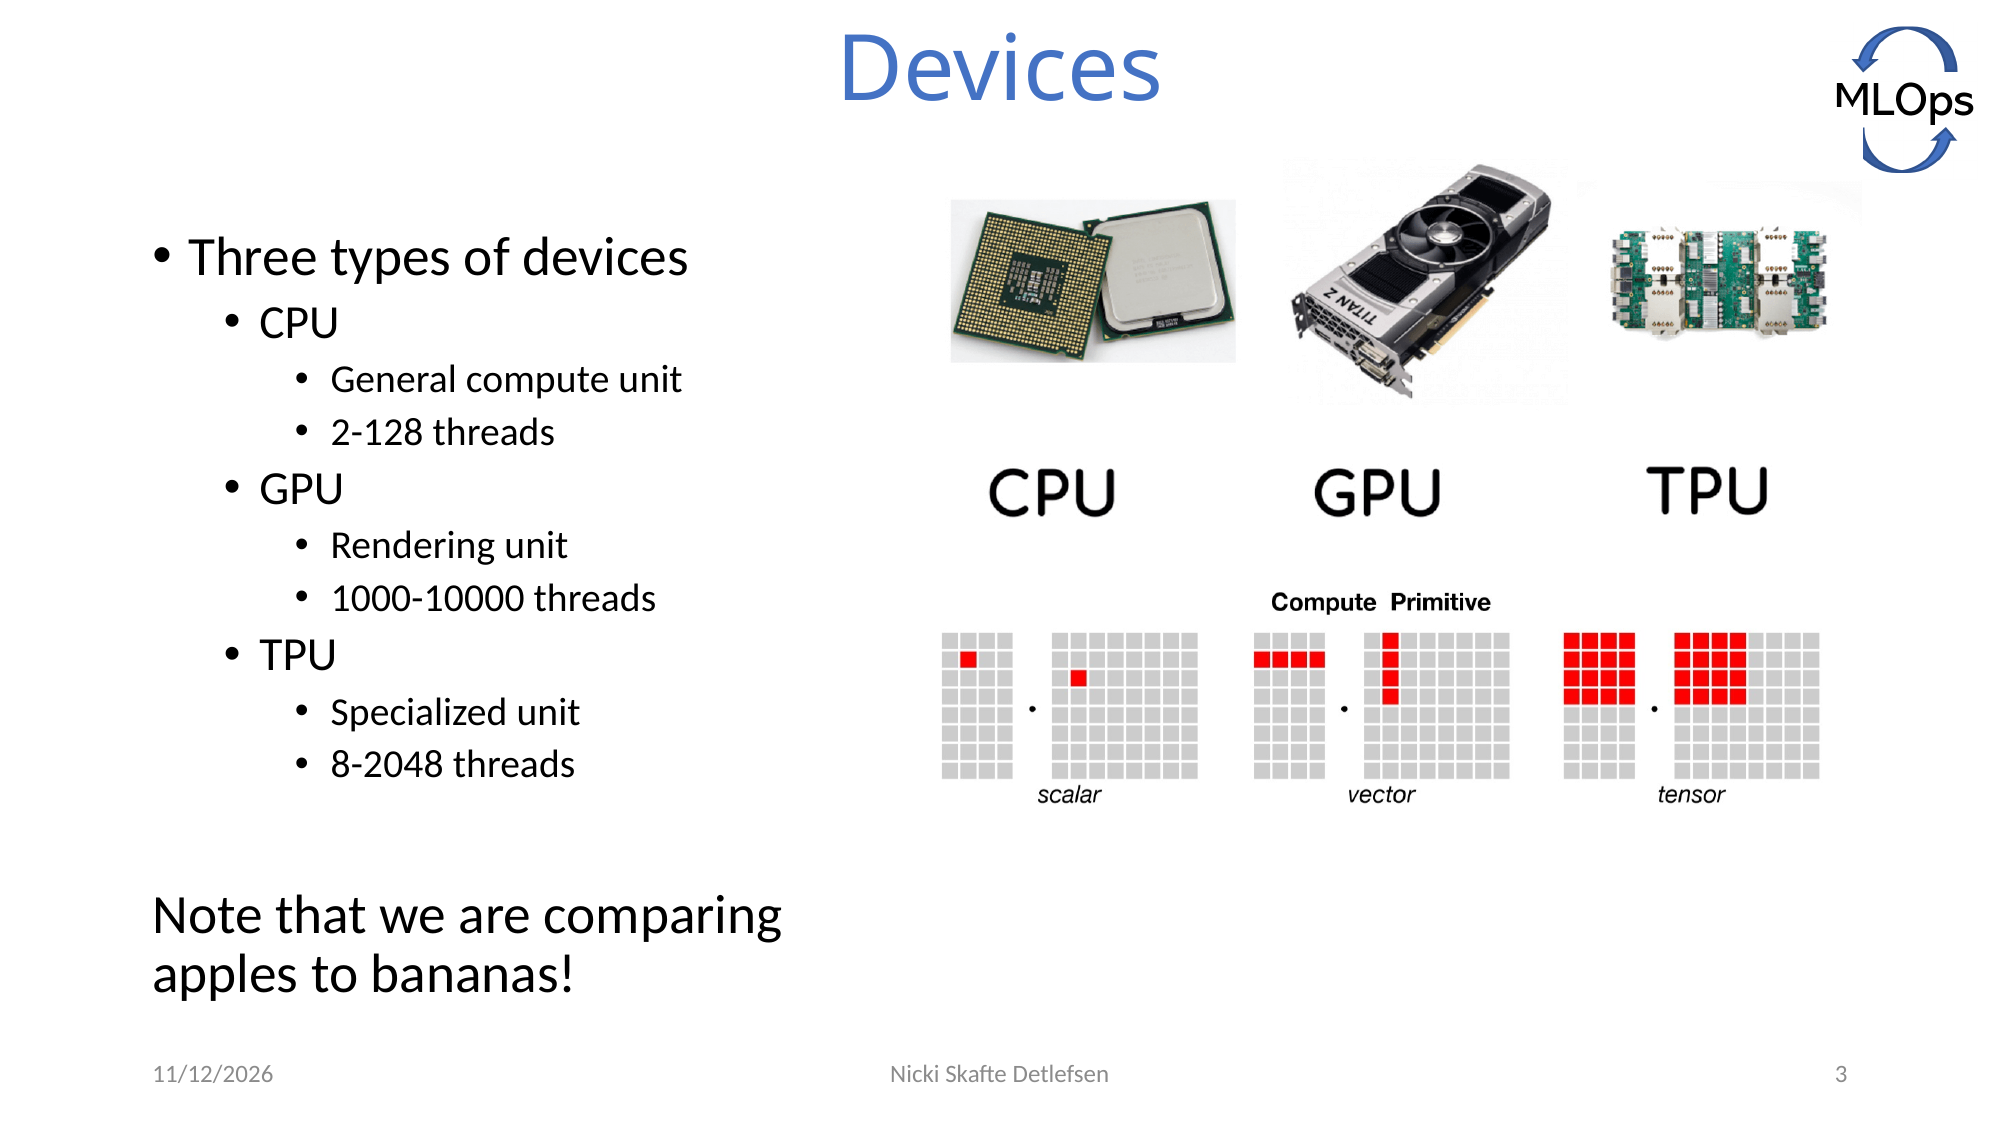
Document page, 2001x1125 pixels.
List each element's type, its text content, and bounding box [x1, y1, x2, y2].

title Devices [137, 0, 1863, 180]
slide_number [137, 1042, 588, 1103]
list Three types of devices CPU General compute unit 2-128 threads GPU Rendering unit 1000-10000 threads TPU Specialized unit 8-2048 threads Note that we are comparing apples to bananas! [137, 220, 908, 1014]
picture [919, 573, 1838, 828]
footer Nicki Skafte Detlefsen [662, 1042, 1338, 1103]
slide_number 3 [1412, 1042, 1863, 1103]
picture [894, 22, 1978, 552]
